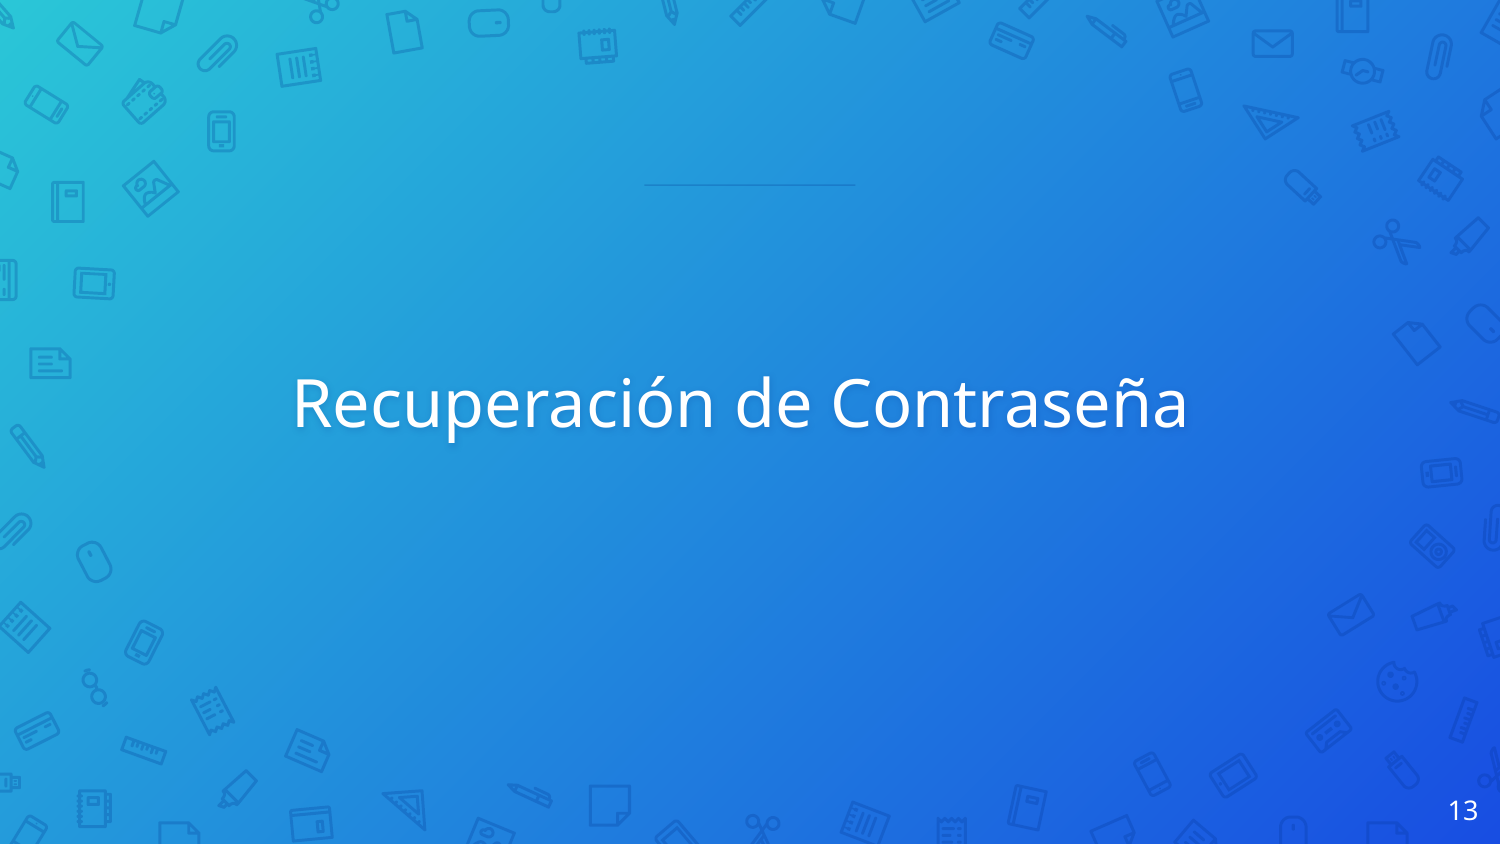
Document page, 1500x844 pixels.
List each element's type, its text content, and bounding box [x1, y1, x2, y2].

slide_number 13 [1403, 779, 1494, 844]
title Recuperación de Contraseña [174, 380, 1309, 457]
